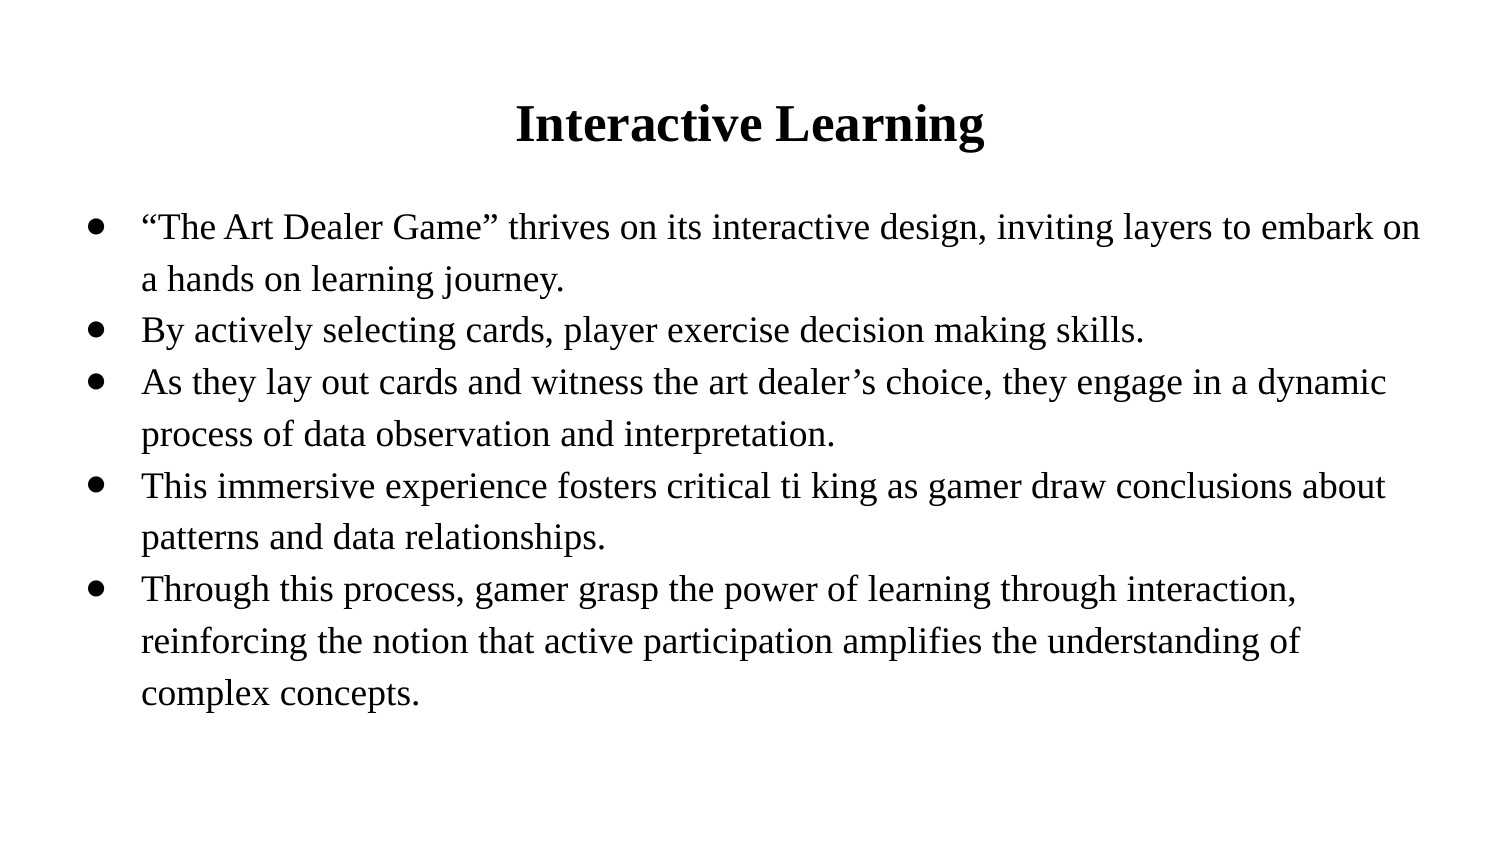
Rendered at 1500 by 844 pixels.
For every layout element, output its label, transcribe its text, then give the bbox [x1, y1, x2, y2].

title Interactive Learning [51, 72, 1449, 167]
list “The Art Dealer Game” thrives on its interactive design, inviting layers to embark on a hands on learning journey. By actively selecting cards, player exercise decision making skills. As they lay out cards and witness the art dealer’s choice, they engage in a dynamic process of data observation and interpretation. This immersive experience fosters critical ti king as gamer draw conclusions about patterns and data relationships. Through this process, gamer grasp the power of learning through interaction, reinforcing the notion that active participation amplifies the understanding of complex concepts. [51, 180, 1449, 750]
